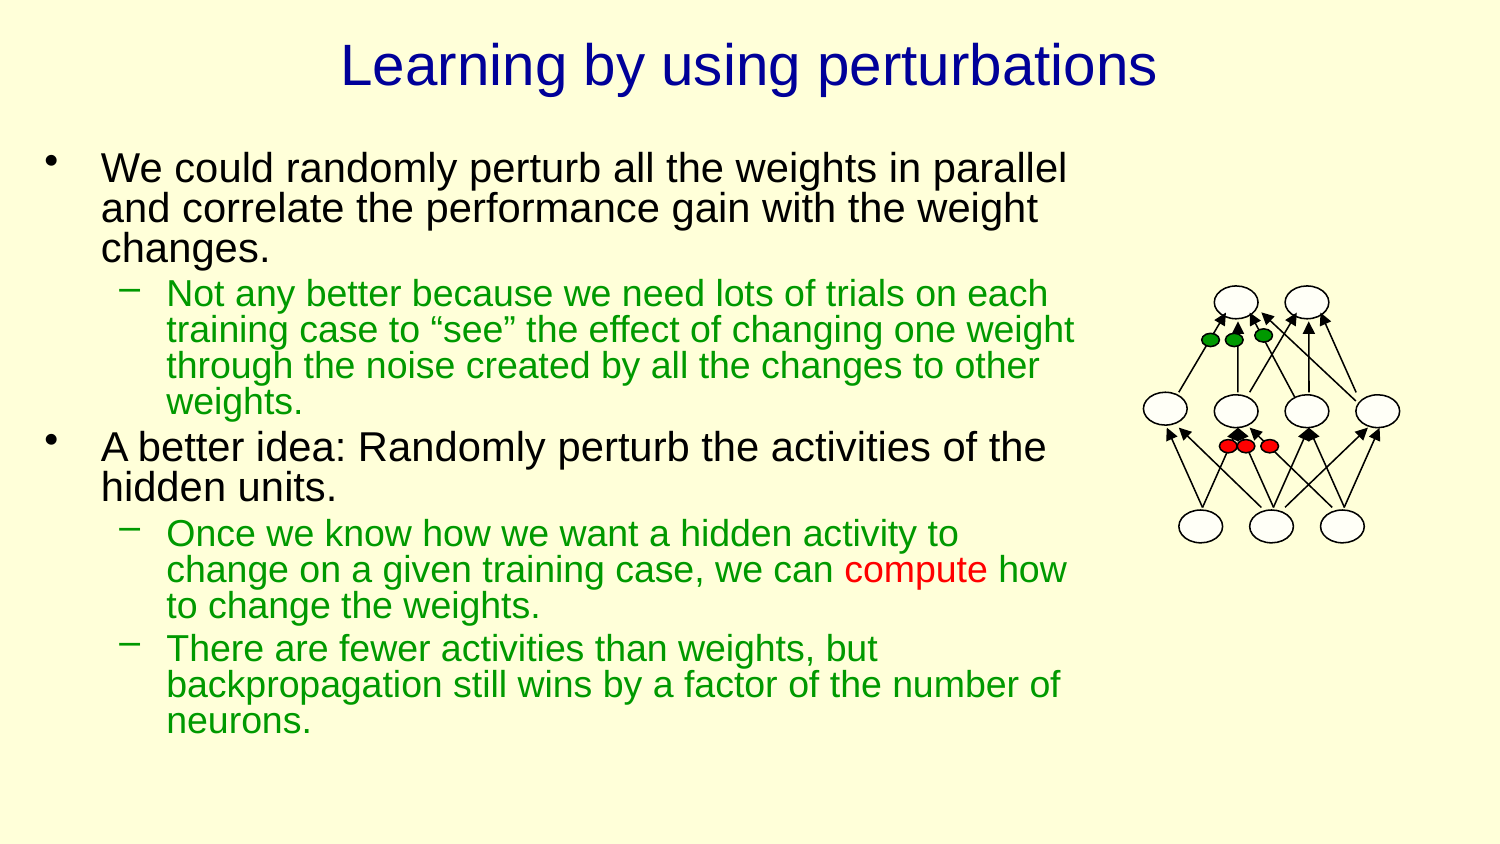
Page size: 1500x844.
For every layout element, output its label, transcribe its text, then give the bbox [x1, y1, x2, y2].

text_box [1214, 285, 1259, 319]
text_box [1213, 312, 1226, 333]
text_box [1284, 427, 1368, 508]
text_box [1319, 312, 1357, 393]
text_box [1302, 321, 1316, 393]
text_box [1344, 427, 1381, 506]
text_box [1285, 394, 1329, 428]
text_box [1178, 427, 1262, 508]
text_box [1355, 394, 1400, 428]
text_box [1260, 439, 1279, 453]
text_box [1285, 285, 1329, 319]
text_box [1214, 394, 1259, 428]
text_box [1219, 439, 1237, 453]
text_box [1249, 312, 1261, 329]
text_box [1178, 510, 1223, 543]
text_box [1284, 312, 1297, 333]
text_box [1143, 392, 1188, 426]
title Learning by using perturbations [75, 0, 1425, 133]
text_box [1166, 427, 1203, 508]
text_box [1237, 427, 1249, 442]
list We could randomly perturb all the weights in parallel and correlate the performance gain with the weight changes. Not any better because we need lots of trials on each training case to “see” the effect of changing one weight through the noise created by all the changes to other weights. A better idea: Randomly perturb the activities of the hidden units. Once we know how we want a hidden activity to change on a given training case, we can compute how to change the weights. There are fewer activities than weights, but backpropagation still wins by a factor of the number of neurons. [29, 142, 1099, 844]
text_box [1273, 427, 1310, 508]
text_box [1201, 333, 1220, 347]
text_box [1309, 427, 1327, 467]
text_box [1249, 427, 1264, 441]
text_box [1237, 439, 1255, 453]
text_box [1225, 333, 1244, 347]
text_box [1254, 328, 1273, 343]
text_box [1249, 510, 1294, 543]
text_box [1320, 510, 1365, 543]
text_box [1232, 321, 1245, 334]
text_box [1227, 428, 1237, 441]
text_box [1261, 312, 1308, 357]
